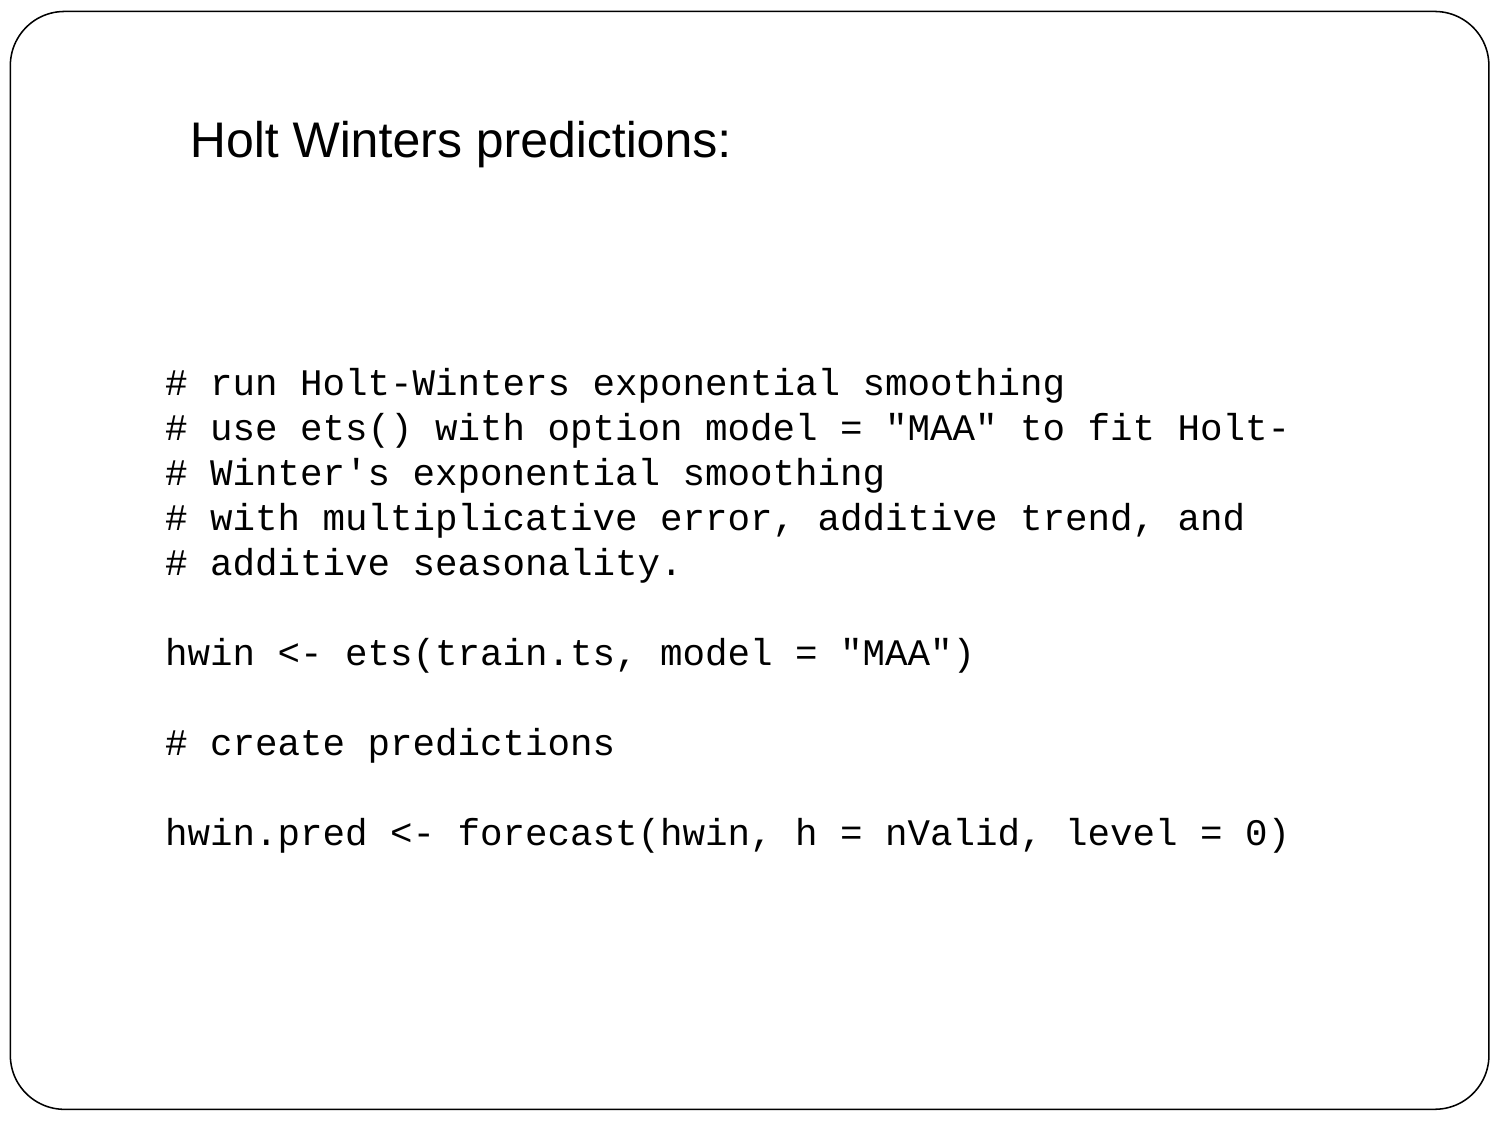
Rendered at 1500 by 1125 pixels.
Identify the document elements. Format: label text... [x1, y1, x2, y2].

text_box # run Holt-Winters exponential smoothing # use ets() with option model = "MAA" to fit Holt- # Winter's exponential smoothing # with multiplicative error, additive trend, and # additive seasonality. hwin <- ets(train.ts, model = "MAA") # create predictions hwin.pred <- forecast(hwin, h = nValid, level = 0) [149, 350, 1338, 866]
text_box Holt Winters predictions: [174, 99, 1350, 176]
